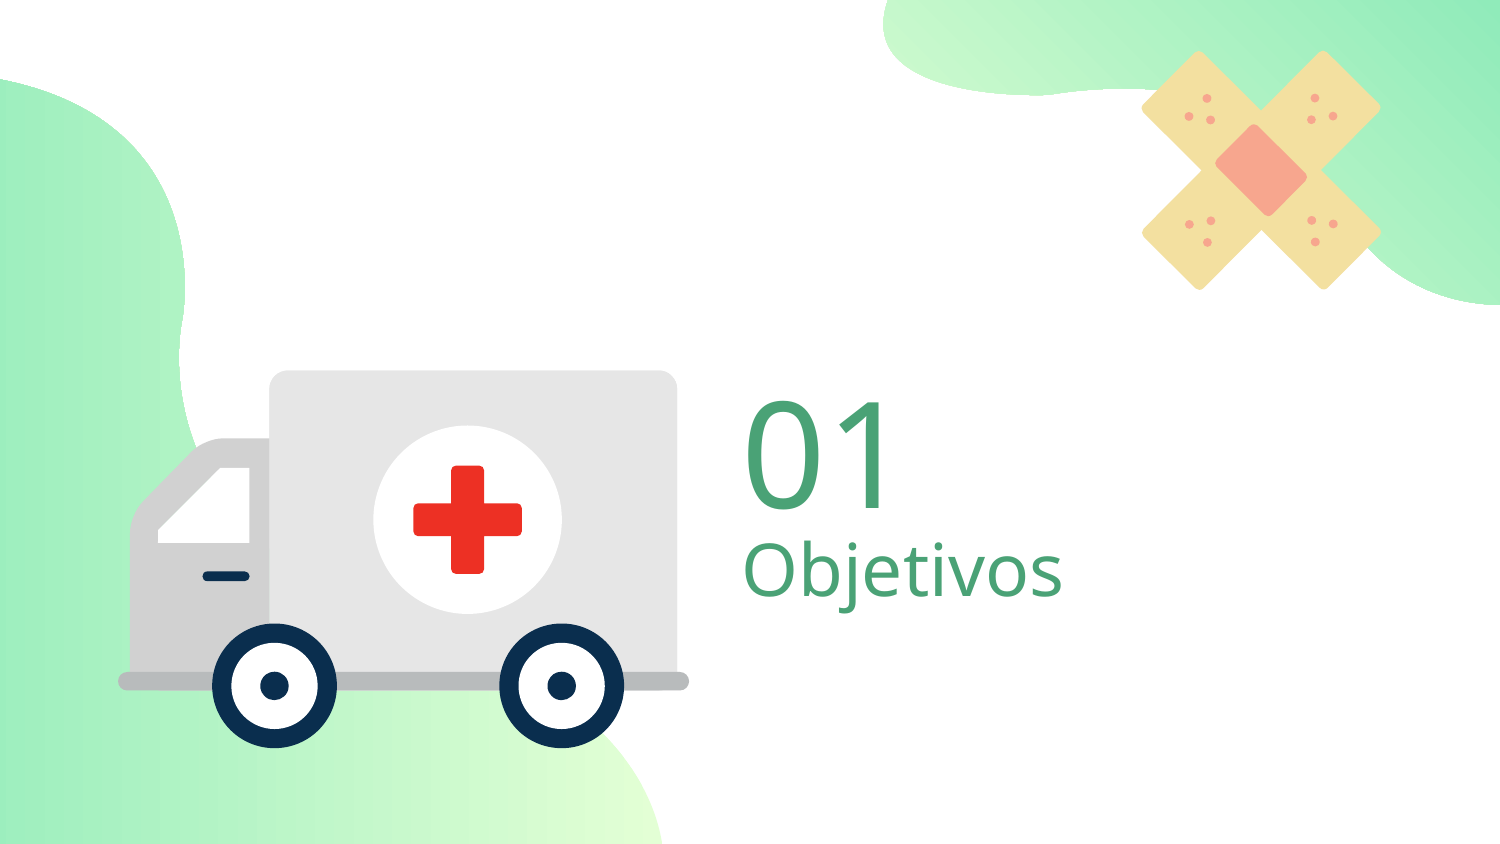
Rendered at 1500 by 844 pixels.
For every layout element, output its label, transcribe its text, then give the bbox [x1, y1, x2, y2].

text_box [117, 370, 690, 749]
title Objetivos [726, 508, 1382, 610]
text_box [1140, 50, 1382, 291]
title 01 [726, 345, 1382, 503]
